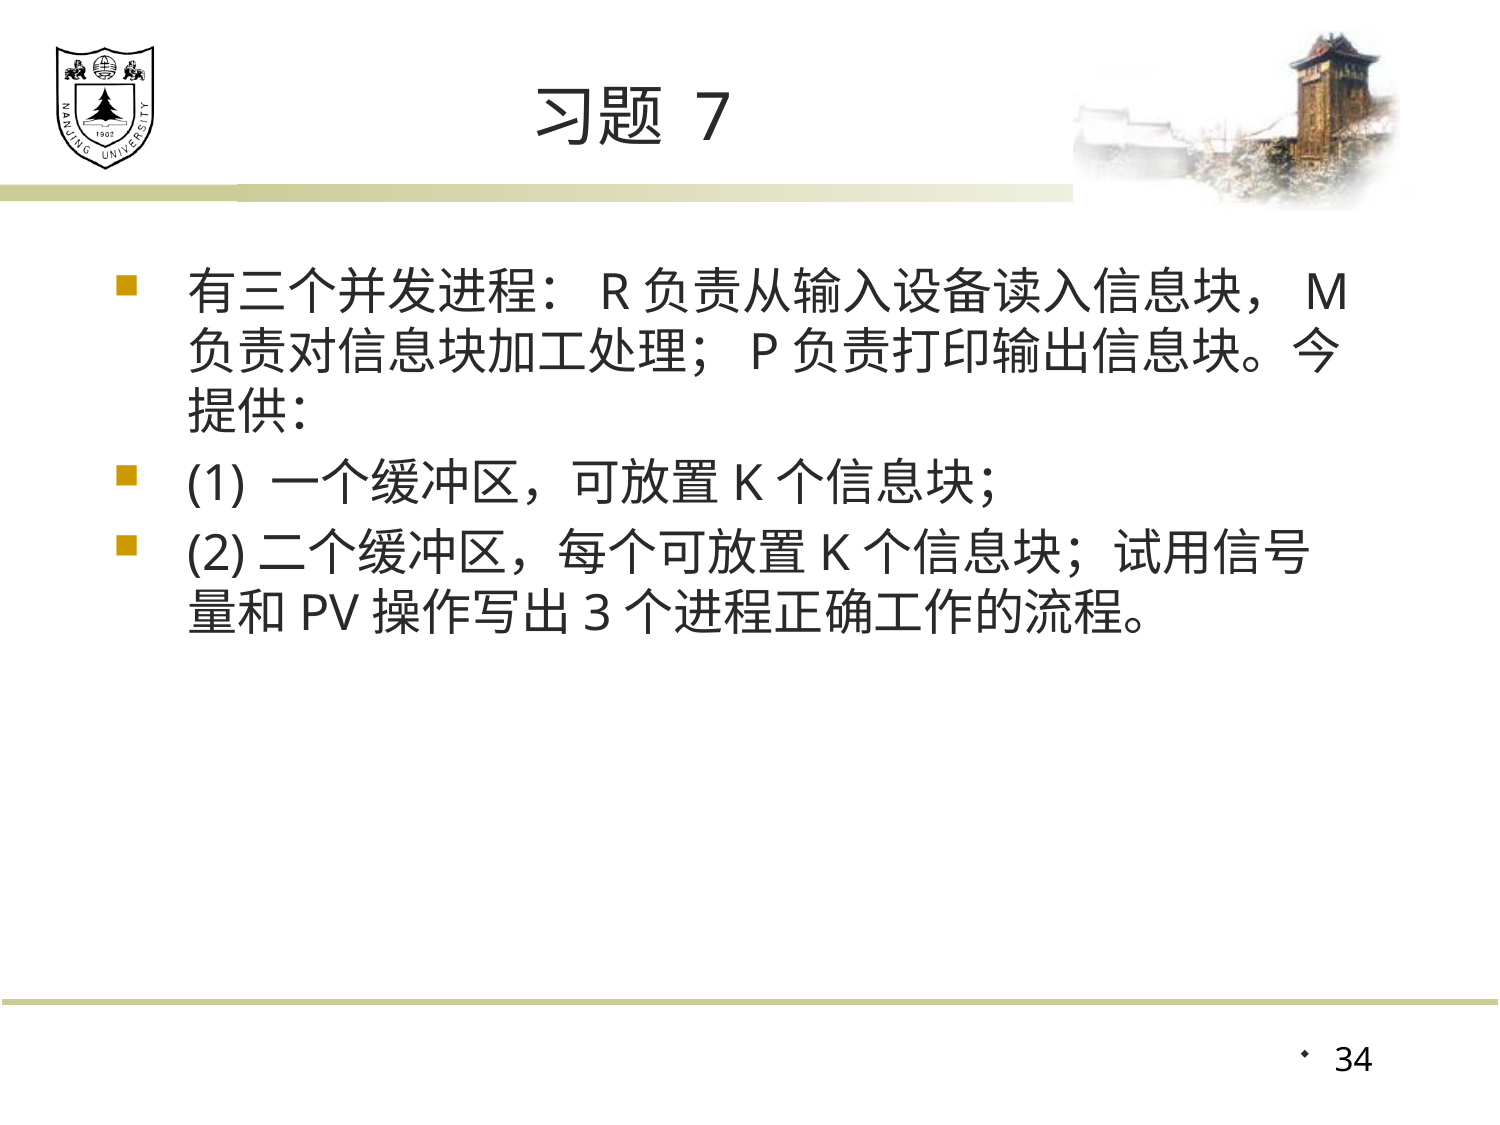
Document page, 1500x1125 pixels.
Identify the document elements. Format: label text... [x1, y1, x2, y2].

picture [50, 42, 160, 173]
slide_number 34 [1234, 1030, 1388, 1107]
title 习题 7 [171, 66, 1093, 161]
list 有三个并发进程：R负责从输入设备读入信息块，M负责对信息块加工处理；P负责打印输出信息块。今提供： (1) 一个缓冲区，可放置K个信息块； (2)二个缓冲区，每个可放置K个信息块；试用信号量和PV操作写出3个进程正确工作的流程。 [98, 252, 1374, 978]
picture [2, 999, 1498, 1005]
picture [1073, 30, 1400, 211]
